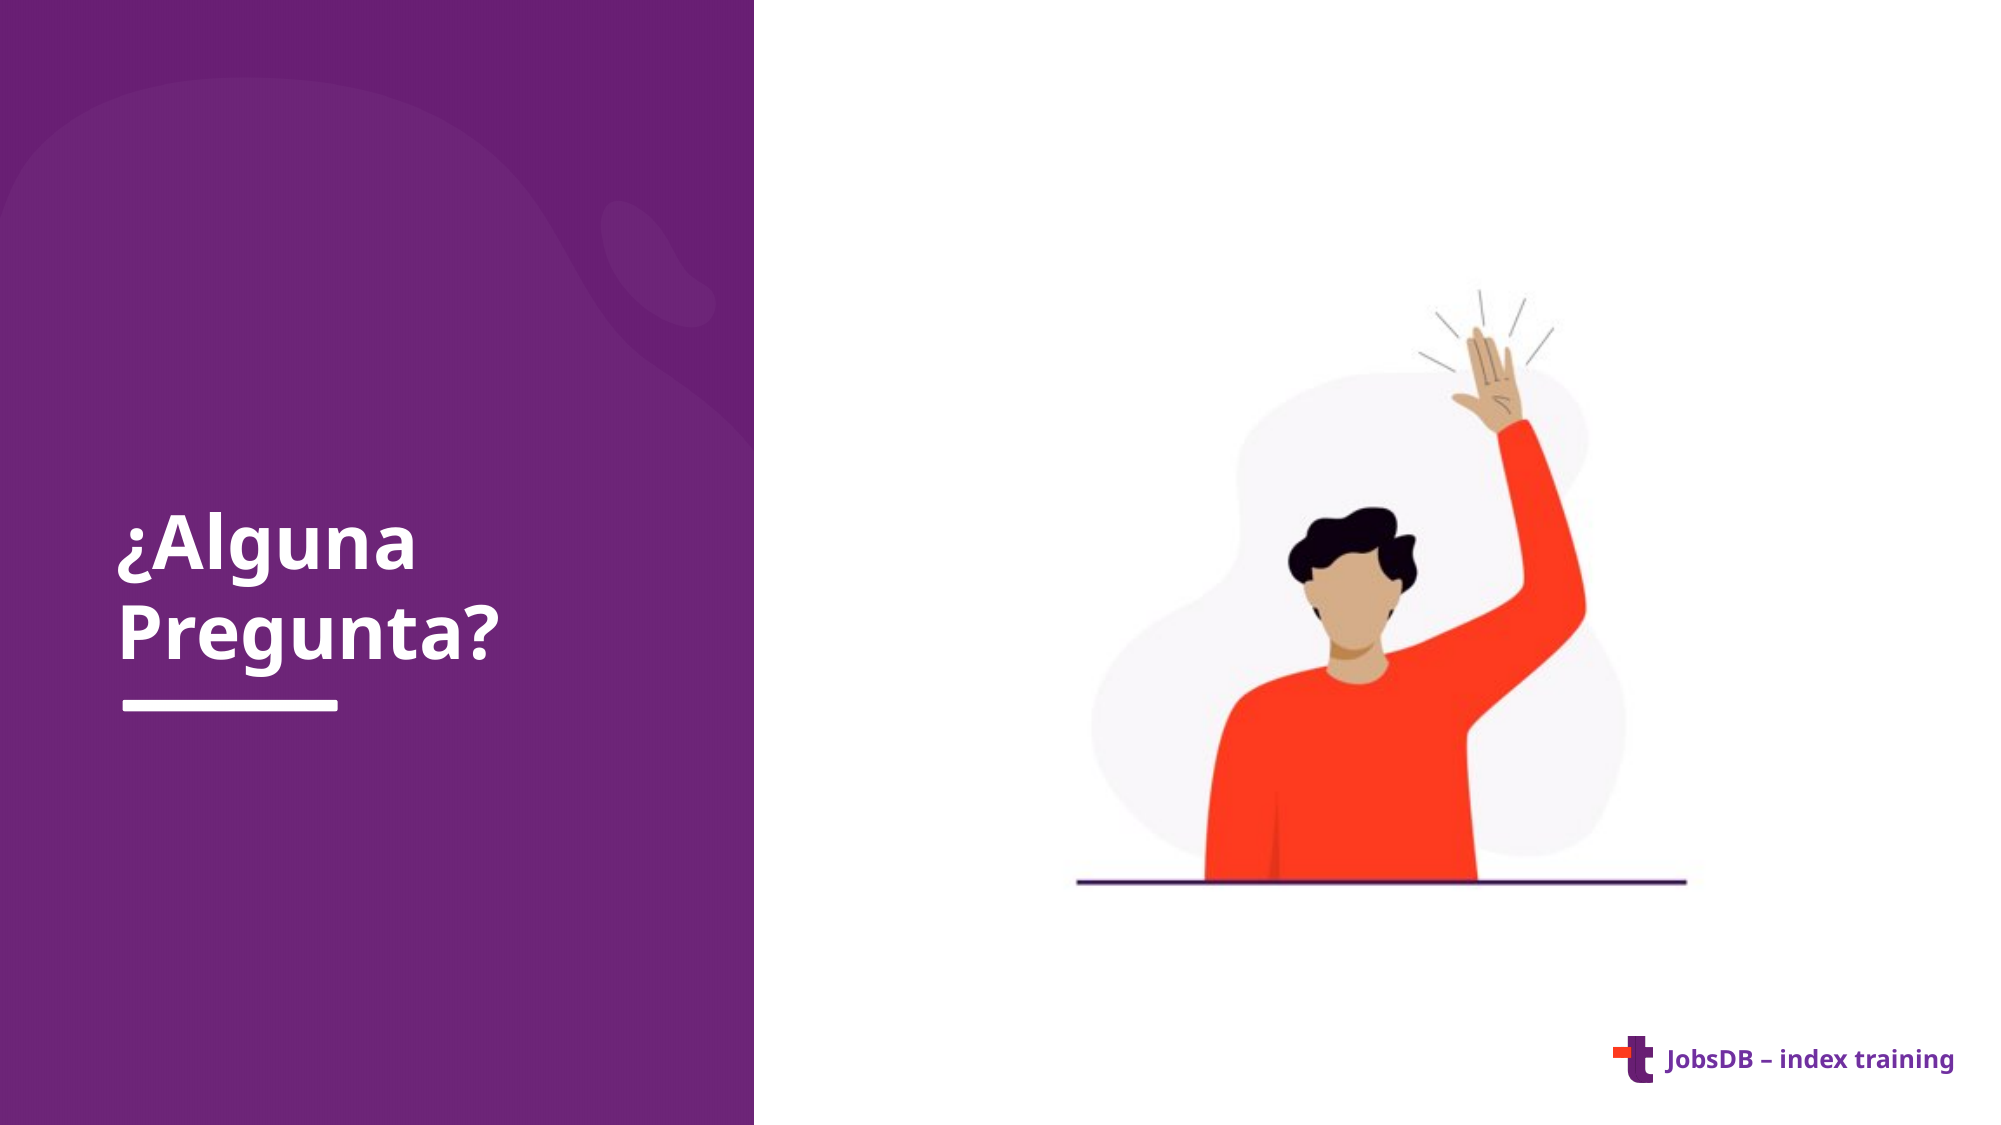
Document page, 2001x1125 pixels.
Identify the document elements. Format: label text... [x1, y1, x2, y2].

picture [1613, 1036, 1653, 1083]
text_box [101, 486, 781, 712]
picture [1026, 149, 1768, 992]
picture [0, 0, 754, 1125]
text_box JobsDB – index training [1653, 1036, 2000, 1082]
